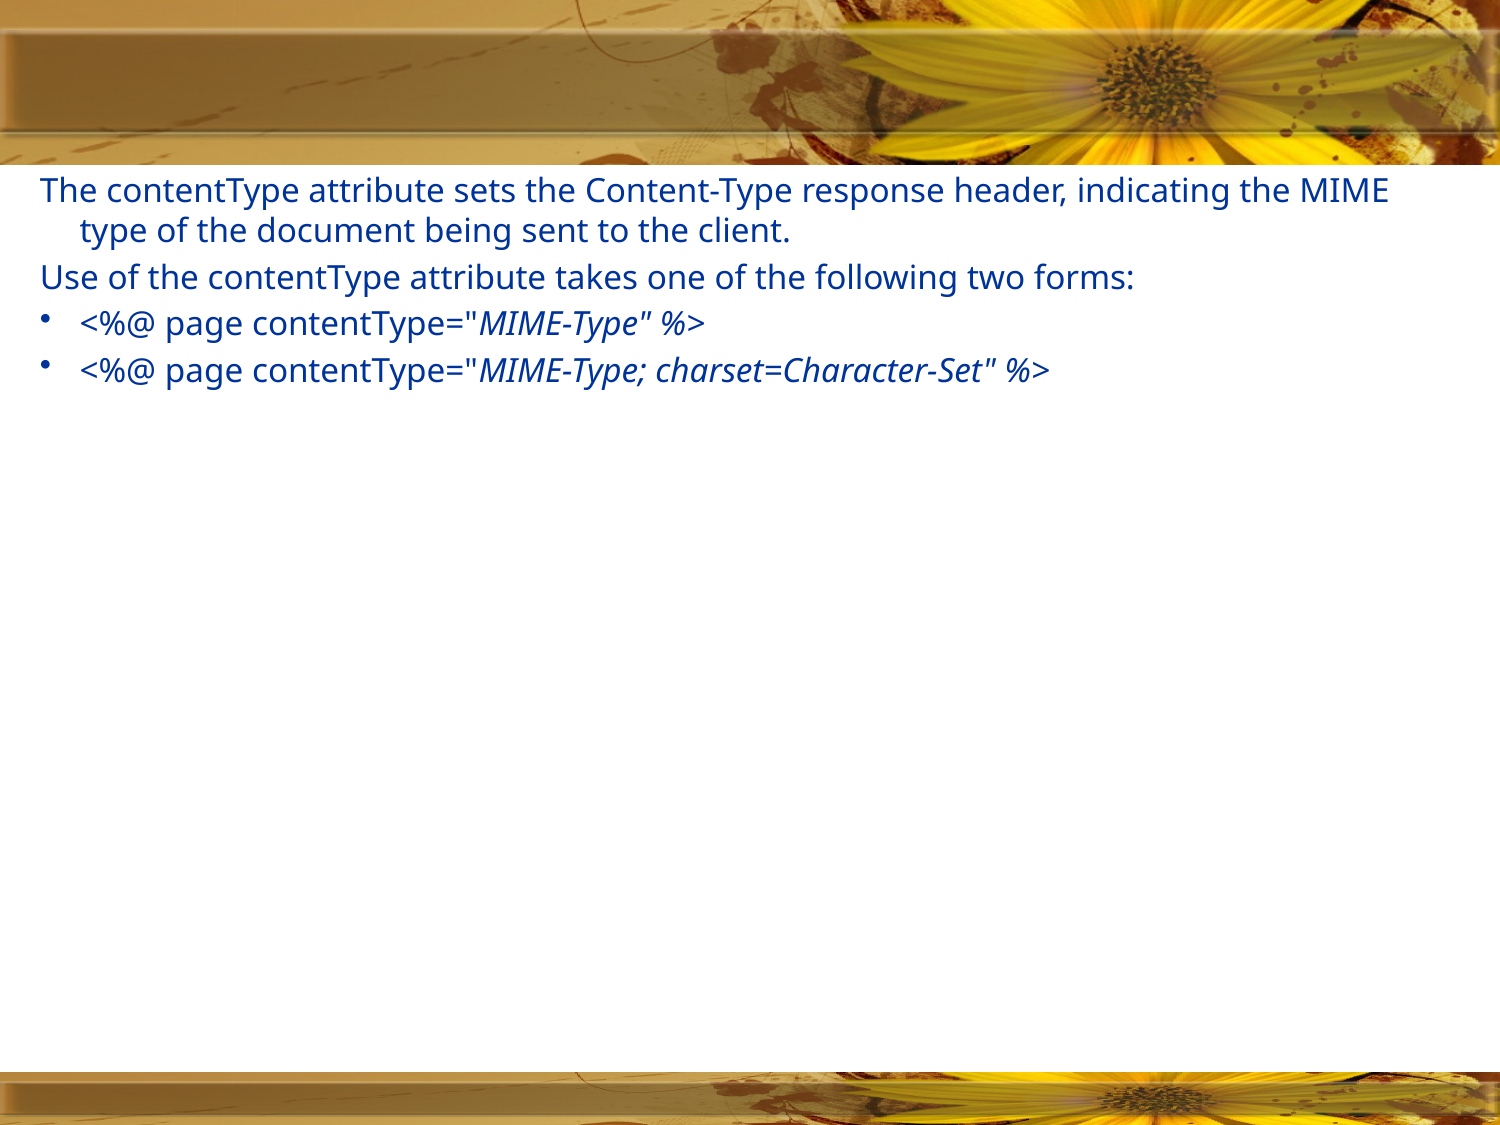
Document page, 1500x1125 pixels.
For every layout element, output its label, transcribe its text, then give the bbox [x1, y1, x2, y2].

list The contentType attribute sets the Content-Type response header, indicating the MIME type of the document being sent to the client. Use of the contentType attribute takes one of the following two forms: <%@ page contentType="MIME-Type" %> <%@ page contentType="MIME-Type; charset=Character-Set" %> [29, 163, 1472, 1059]
picture [0, 0, 1500, 165]
picture [0, 1072, 1500, 1125]
